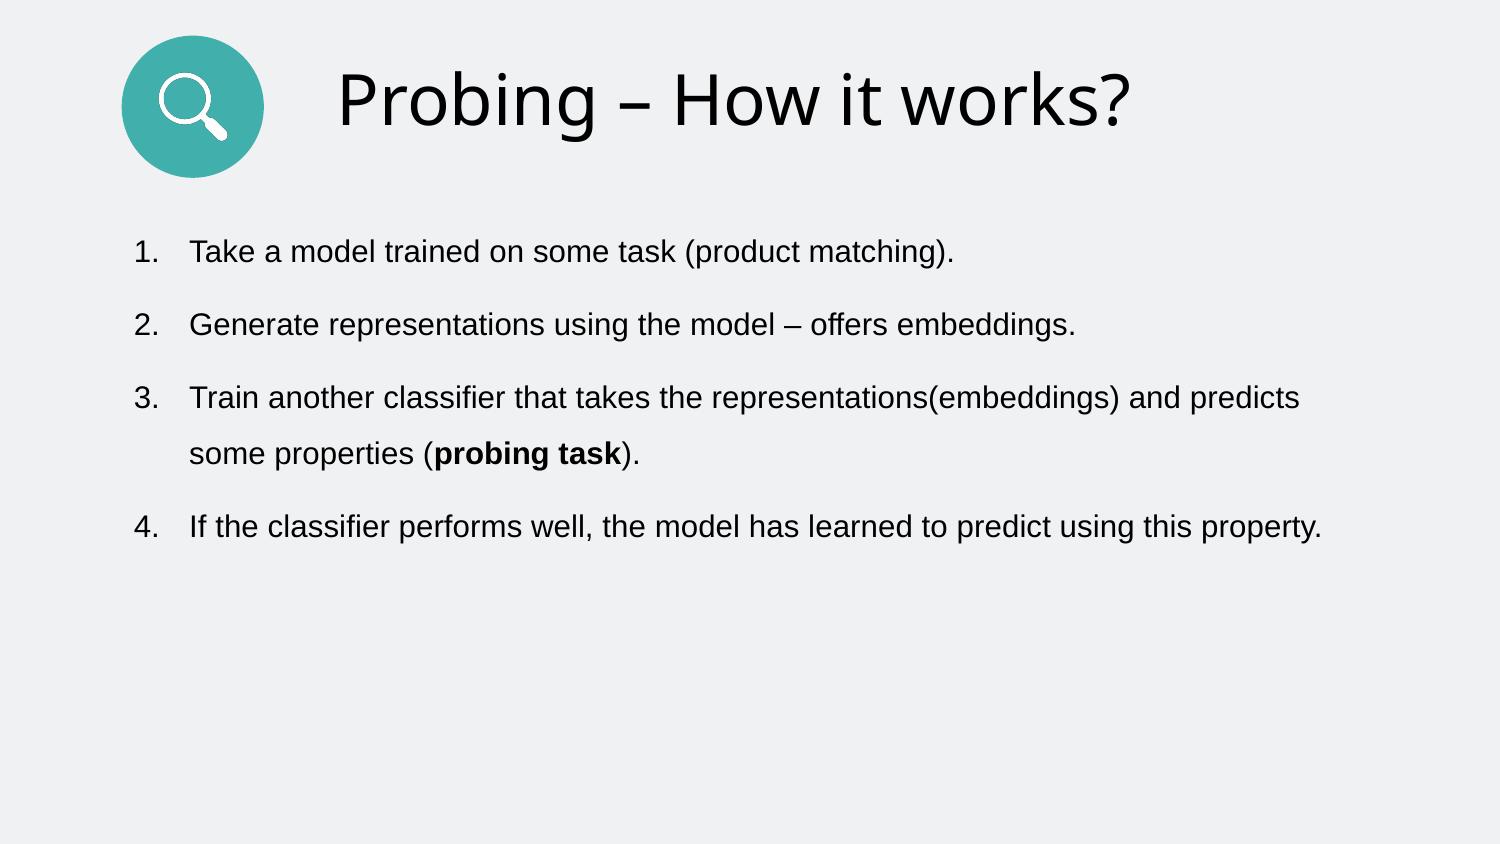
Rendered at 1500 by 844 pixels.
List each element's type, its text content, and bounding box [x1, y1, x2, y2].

list Take a model trained on some task (product matching). Generate representations using the model – offers embeddings. Train another classifier that takes the representations(embeddings) and predicts some properties (probing task). If the classifier performs well, the model has learned to predict using this property. [121, 207, 1379, 705]
text_box Probing – How it works? [325, 48, 1379, 186]
text_box [121, 35, 264, 178]
text_box [151, 65, 235, 148]
